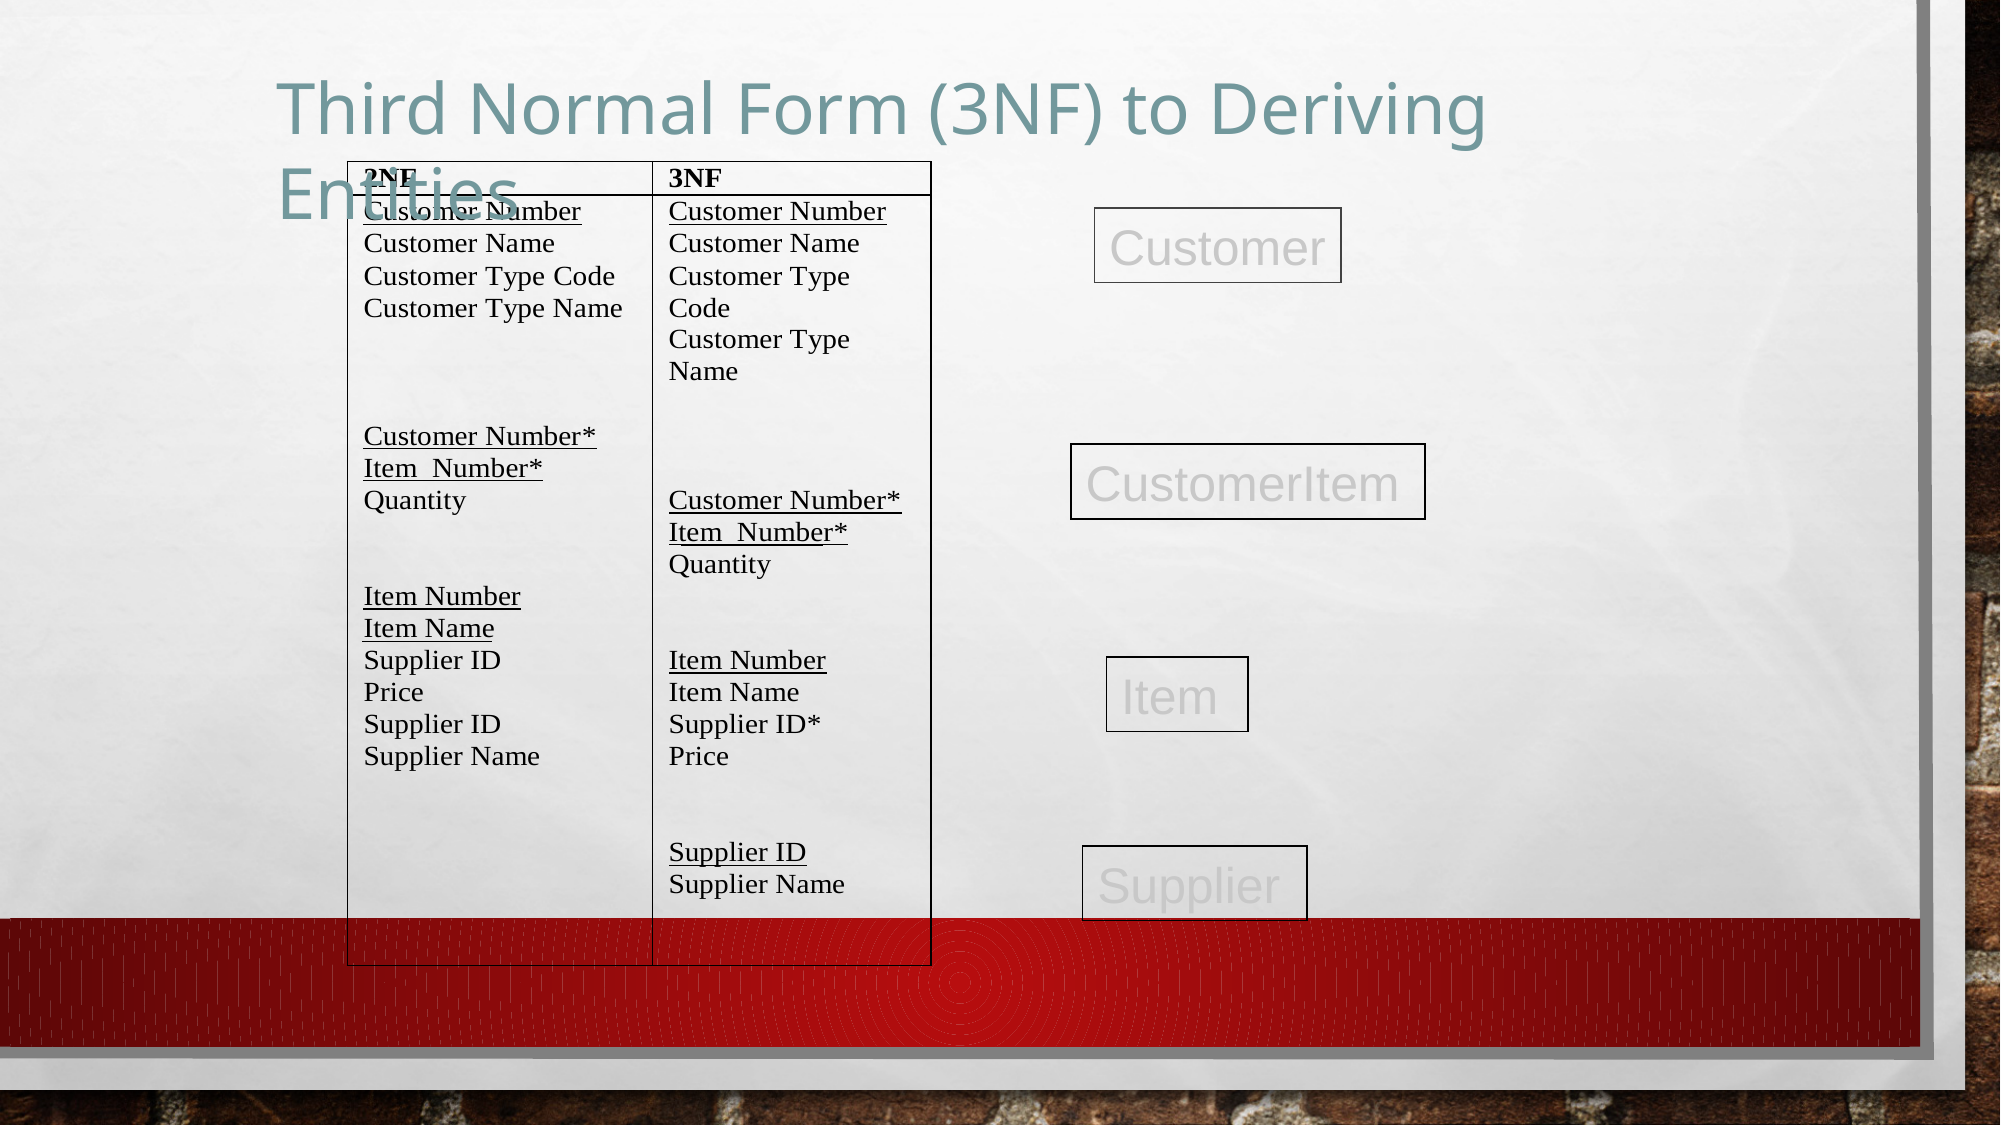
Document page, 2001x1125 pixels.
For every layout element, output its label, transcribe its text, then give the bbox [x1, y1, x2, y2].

picture [346, 160, 1603, 1000]
text_box Third Normal Form (3NF) to Deriving Entities [261, 55, 1733, 244]
picture [0, 0, 2000, 1125]
